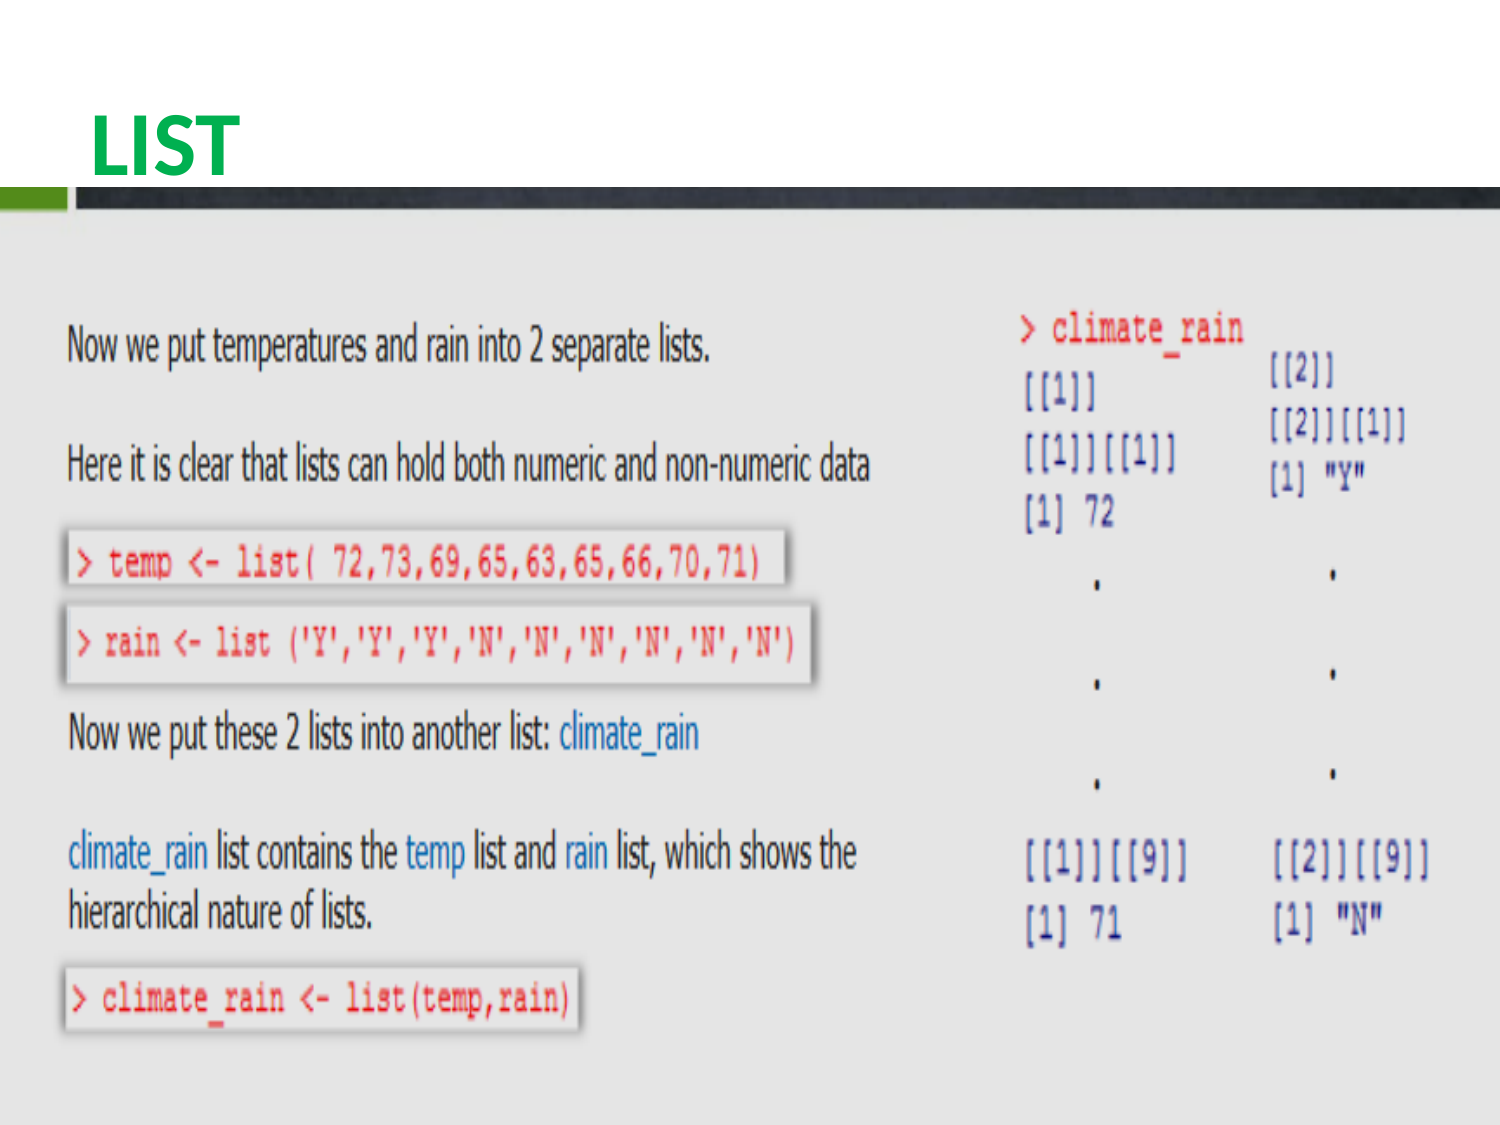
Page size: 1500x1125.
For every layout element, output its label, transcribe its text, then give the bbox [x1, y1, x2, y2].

title LIST [75, 45, 1425, 185]
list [0, 187, 1500, 1125]
